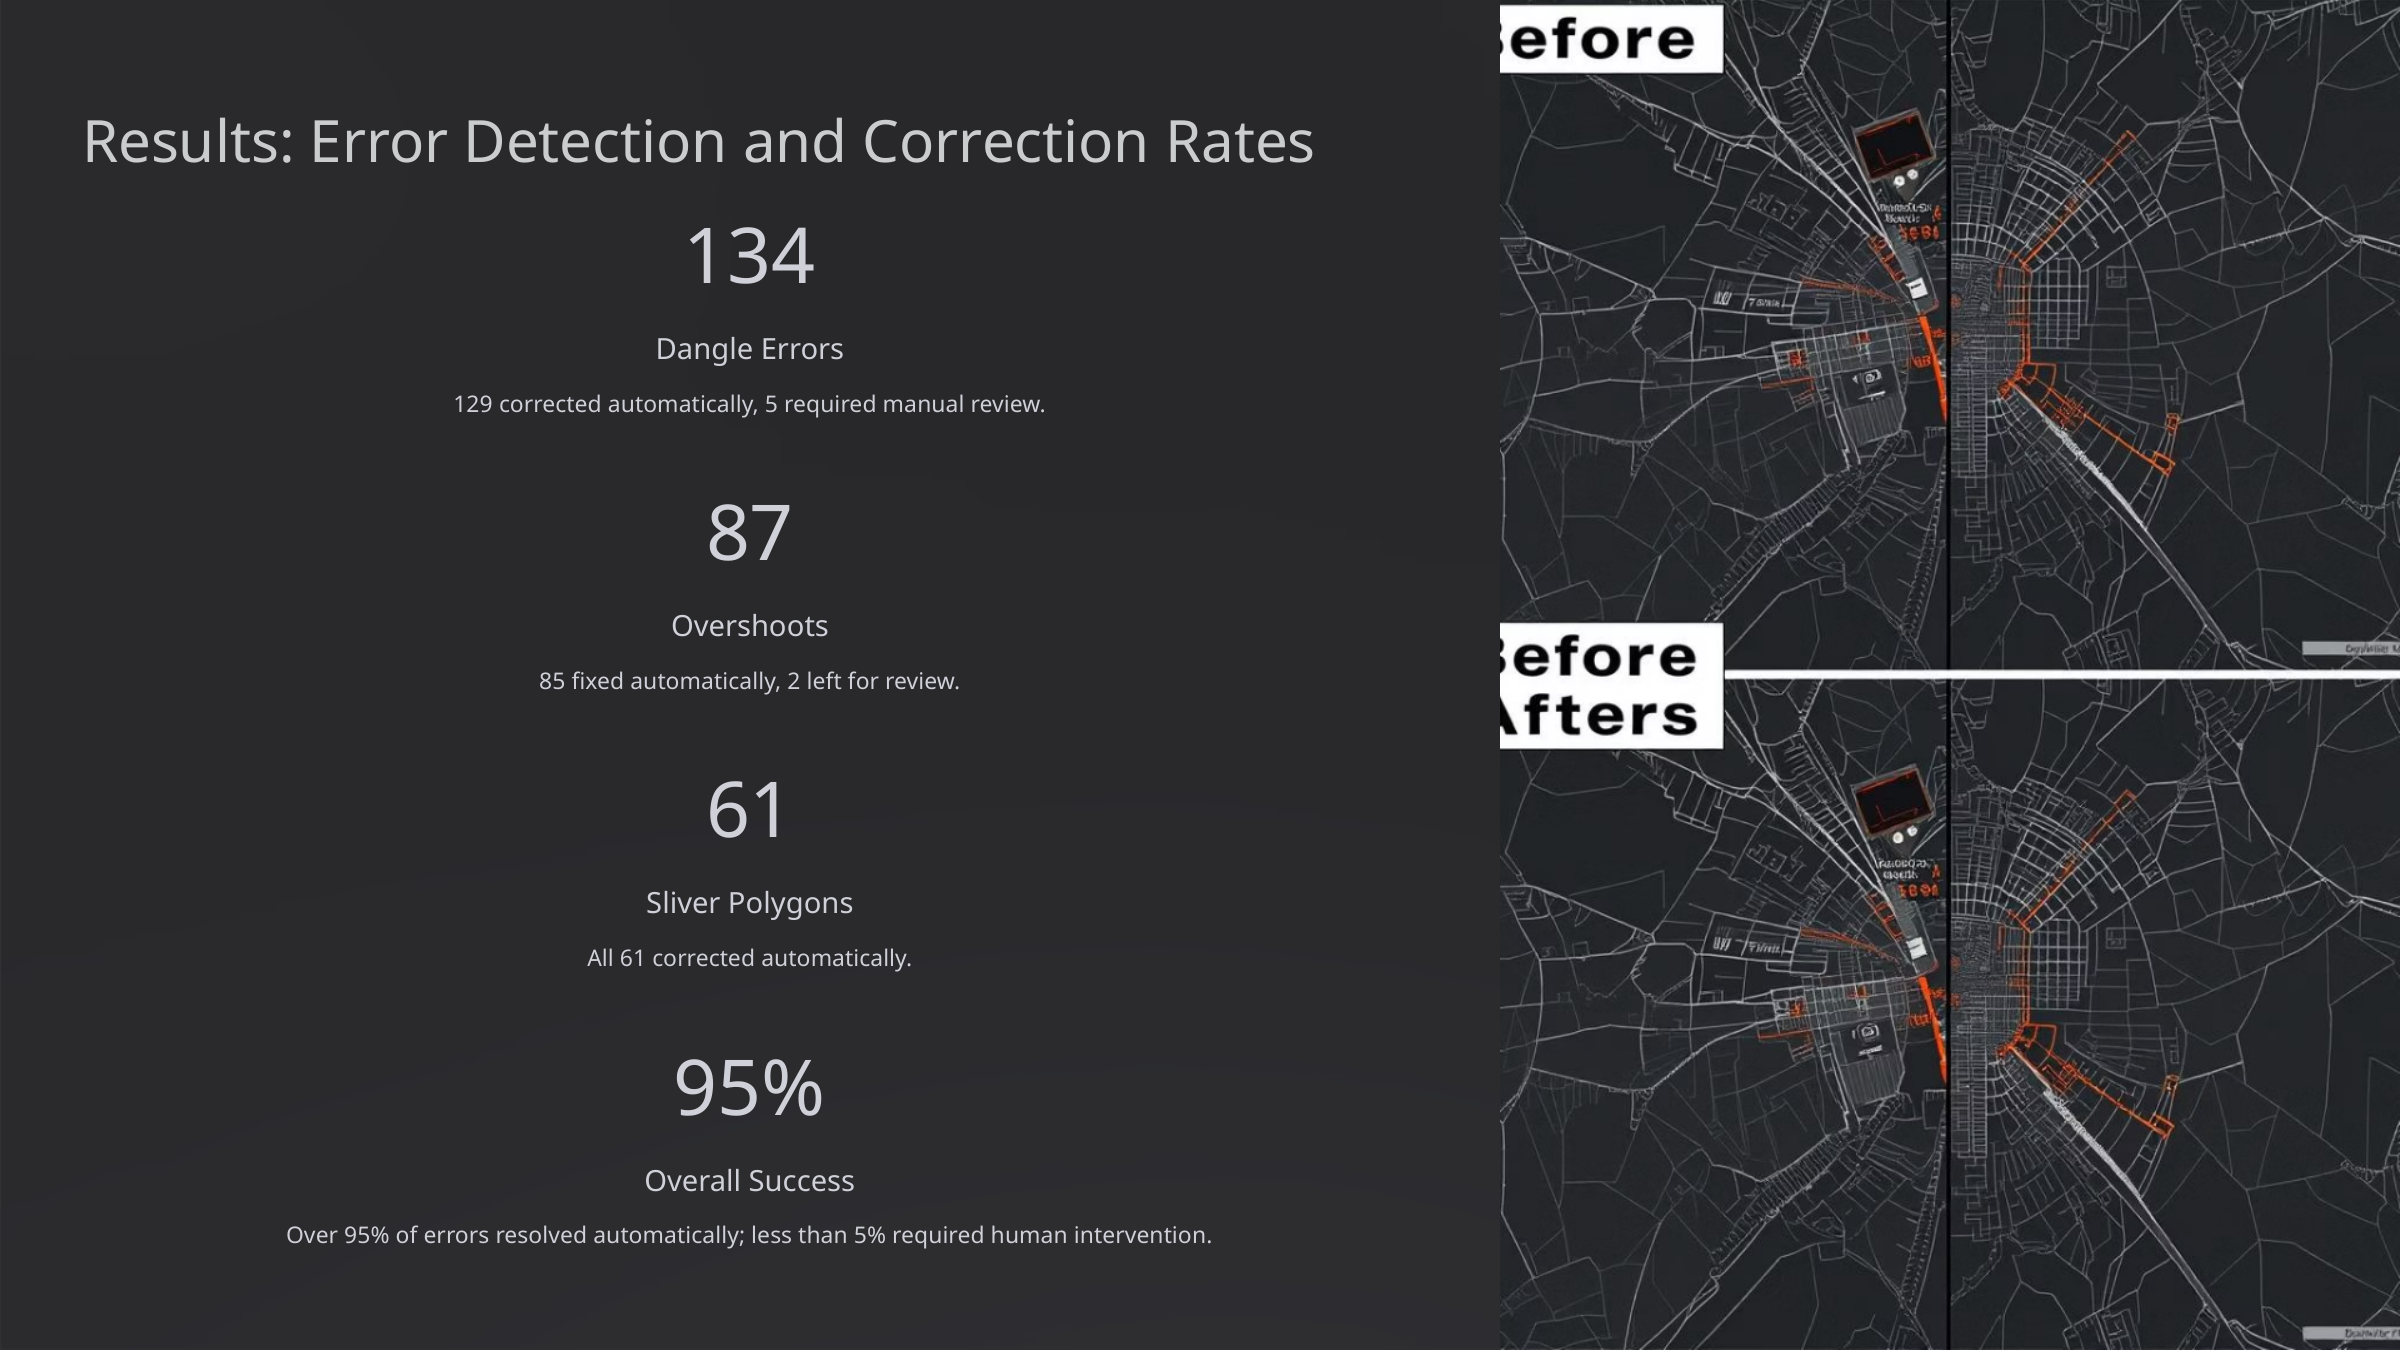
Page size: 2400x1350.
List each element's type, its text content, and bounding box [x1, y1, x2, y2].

text_box Overshoots [603, 605, 897, 643]
text_box 129 corrected automatically, 5 required manual review. [82, 379, 1418, 417]
text_box Results: Error Detection and Correction Rates [82, 101, 1334, 175]
text_box Over 95% of errors resolved automatically; less than 5% required human intervention. [82, 1211, 1418, 1249]
text_box All 61 corrected automatically. [82, 933, 1418, 972]
text_box 61 [82, 776, 1418, 854]
text_box Overall Success [603, 1160, 897, 1197]
text_box 87 [82, 498, 1418, 577]
picture [1499, 0, 2400, 1350]
text_box 134 [82, 221, 1418, 299]
text_box Sliver Polygons [603, 883, 897, 920]
text_box 85 fixed automatically, 2 left for review. [82, 656, 1418, 694]
text_box Dangle Errors [603, 328, 897, 366]
text_box 95% [82, 1053, 1418, 1131]
